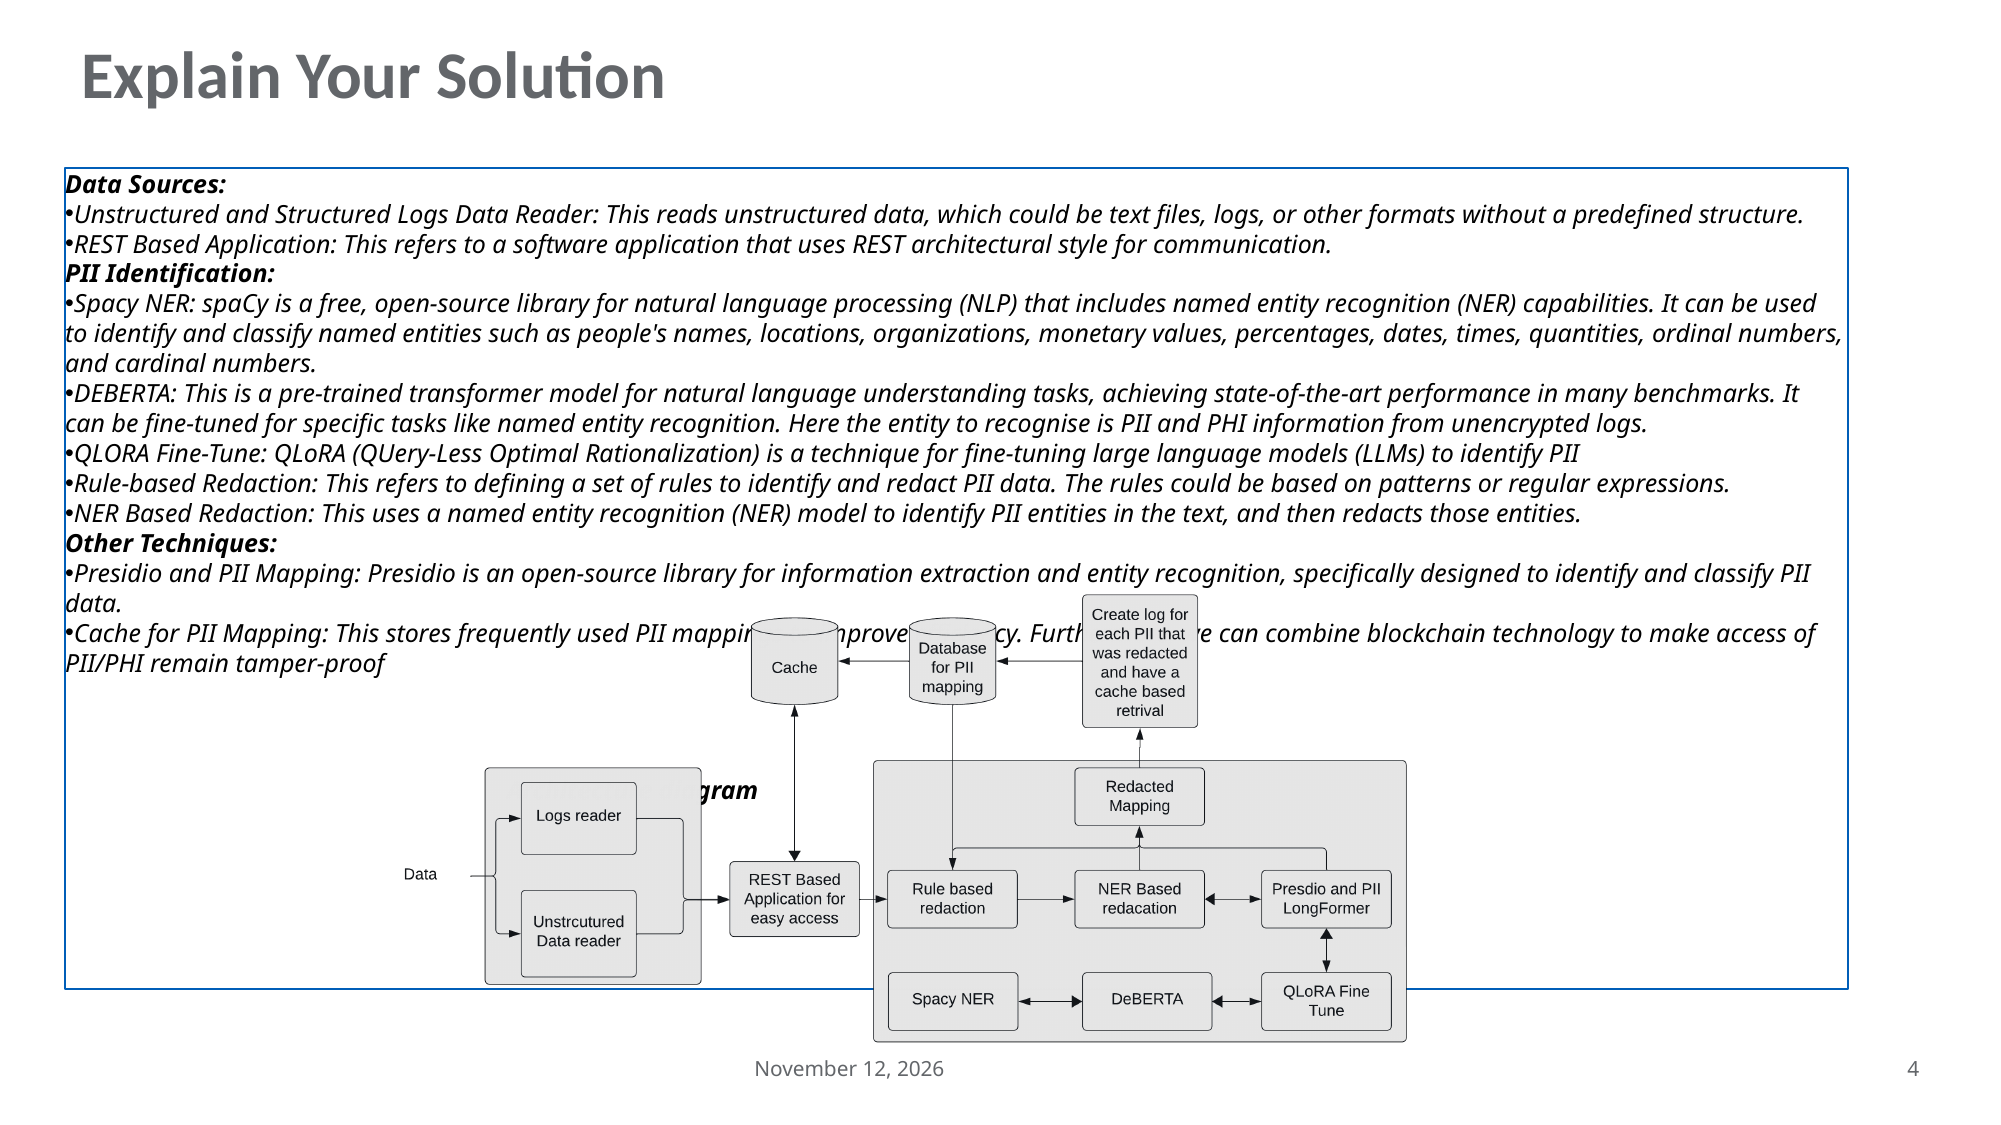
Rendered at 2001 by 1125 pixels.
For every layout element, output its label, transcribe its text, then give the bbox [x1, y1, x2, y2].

text_box 4 [1865, 1055, 1920, 1086]
text_box 18 March 2024 [754, 1056, 1029, 1086]
text_box Explain Your Solution [81, 41, 1919, 136]
picture [398, 590, 1421, 1056]
text_box Data Sources: Unstructured and Structured Logs Data Reader: This reads unstructured data, which could be text files, logs, or other formats without a predefined structure. REST Based Application: This refers to a software application that uses REST architectural style for communication. PII Identification: Spacy NER: spaCy is a free, open-source library for natural language processing (NLP) that includes named entity recognition (NER) capabilities. It can be used to identify and classify named entities such as people's names, locations, organizations, monetary values, percentages, dates, times, quantities, ordinal numbers, and cardinal numbers. DEBERTA: This is a pre-trained transformer model for natural language understanding tasks, achieving state-of-the-art performance in many benchmarks. It can be fine-tuned for specific tasks like named entity recognition. Here the entity to recognise is PII and PHI information from unencrypted logs. QLORA Fine-Tune: QLoRA (QUery-Less Optimal Rationalization) is a technique for fine-tuning large language models (LLMs) to identify PII Rule-based Redaction: This refers to defining a set of rules to identify and redact PII data. The rules could be based on patterns or regular expressions. NER Based Redaction: This uses a named entity recognition (NER) model to identify PII entities in the text, and then redacts those entities. Other Techniques: Presidio and PII Mapping: Presidio is an open-source library for information extraction and entity recognition, specifically designed to identify and classify PII data. Cache for PII Mapping: This stores frequently used PII mappings to improve efficiency. Furthermore, we can combine blockchain technology to make access of PII/PHI remain tamper-proof Architecture diagram [65, 168, 1848, 990]
